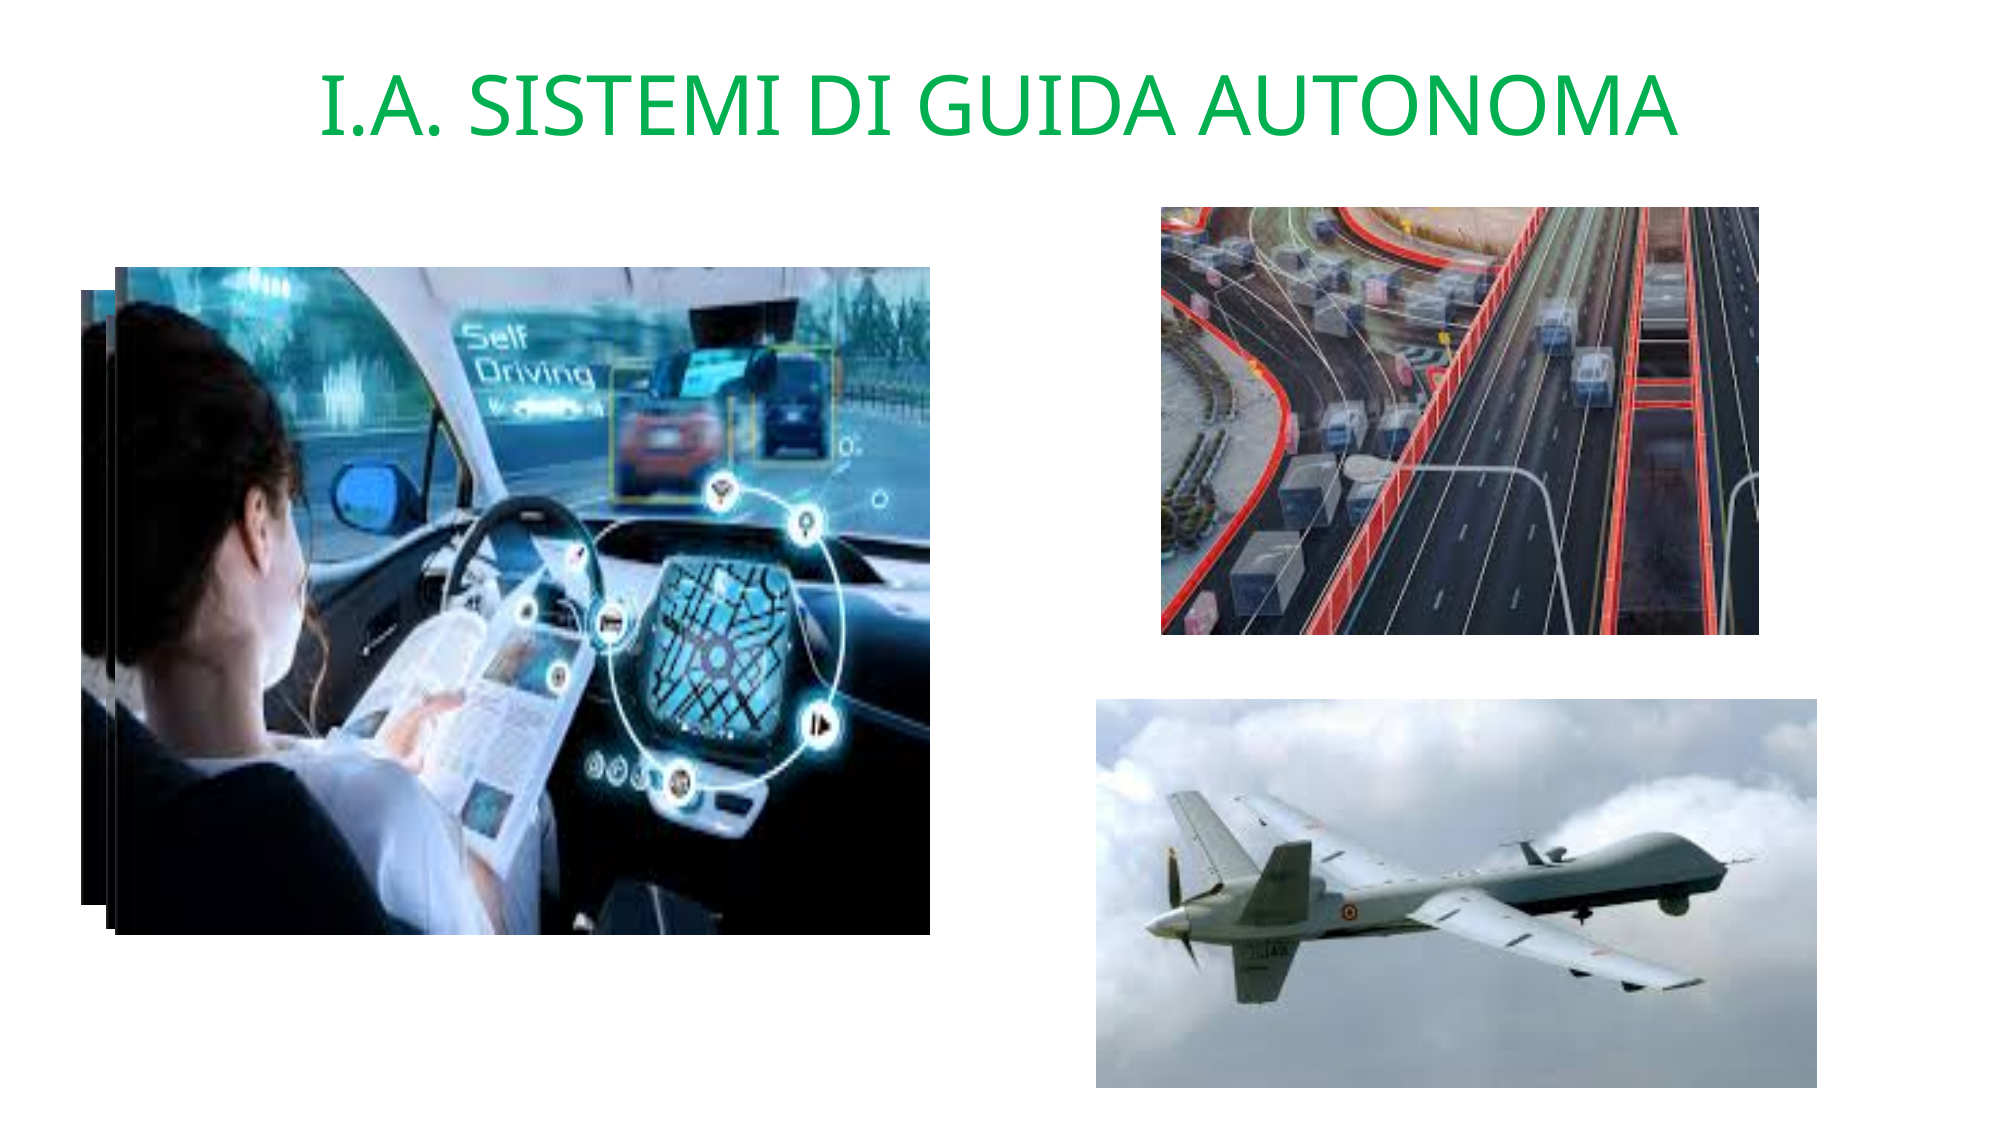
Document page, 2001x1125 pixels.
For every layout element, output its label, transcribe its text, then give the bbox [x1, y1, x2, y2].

title I.A. SISTEMI DI GUIDA AUTONOMA [249, 3, 1750, 161]
picture [1161, 207, 1759, 635]
picture [81, 267, 930, 935]
picture [1096, 699, 1817, 1088]
subtitle [64, 207, 1936, 1088]
